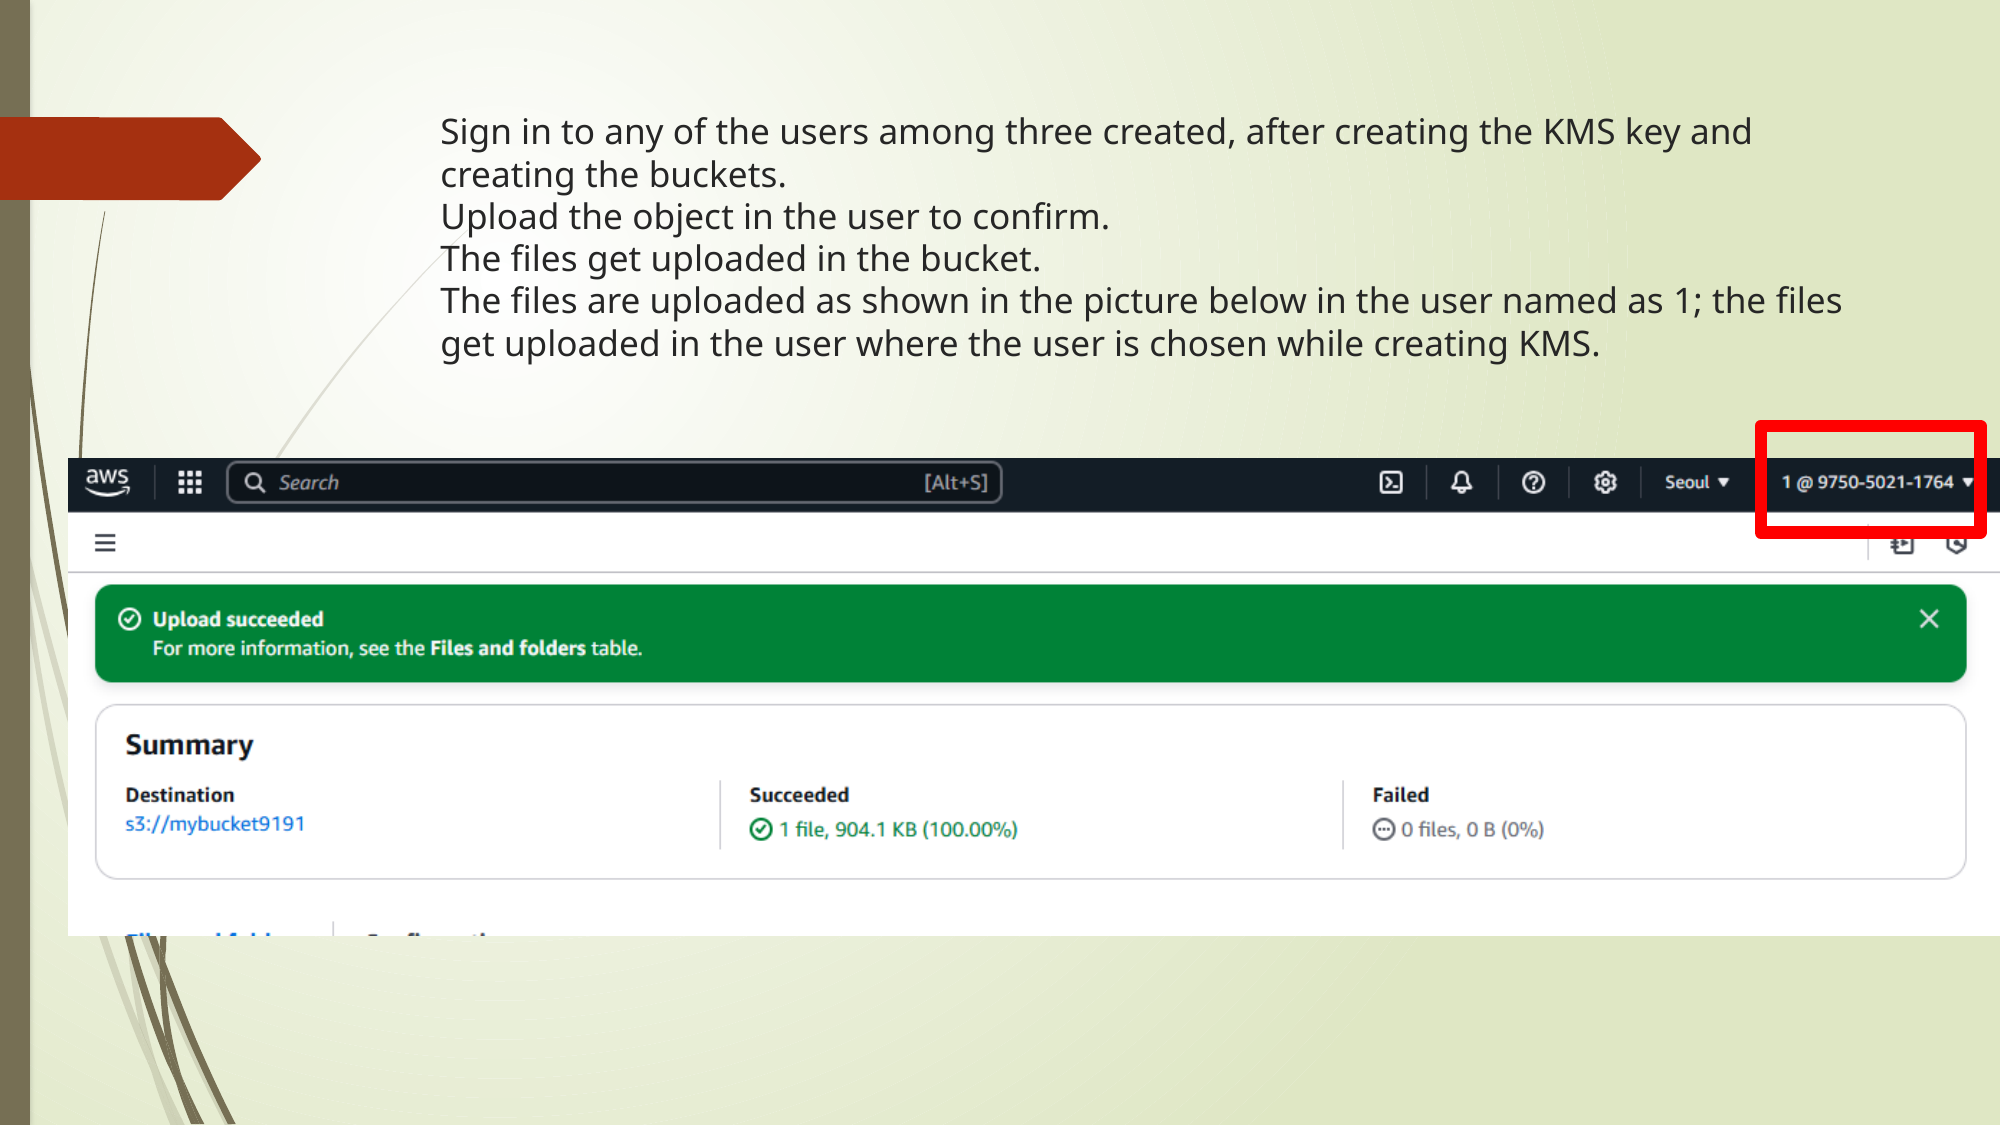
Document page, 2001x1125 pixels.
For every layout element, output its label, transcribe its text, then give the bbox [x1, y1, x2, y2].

picture [67, 457, 2000, 936]
title Sign in to any of the users among three created, after creating the KMS key and creating the buckets. Upload the object in the user to confirm. The files get uploaded in the bucket. The files are uploaded as shown in the picture below in the user named as 1; the files get uploaded in the user where the user is chosen while creating KMS. [425, 102, 1888, 372]
text_box [1759, 425, 1982, 456]
